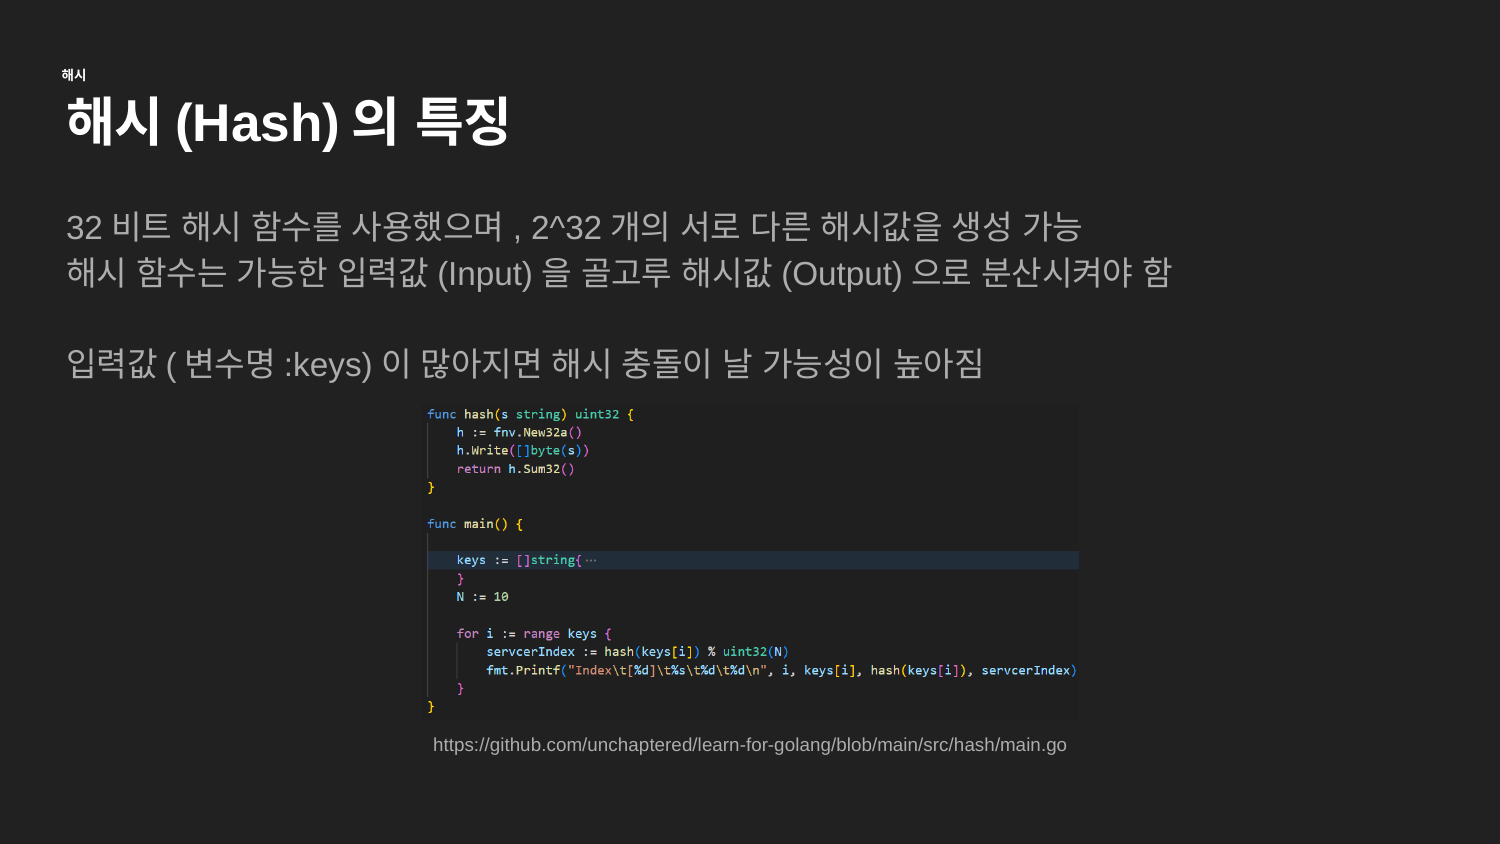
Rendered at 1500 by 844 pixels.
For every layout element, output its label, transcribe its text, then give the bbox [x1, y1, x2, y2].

picture [420, 404, 1080, 721]
list 32비트 해시 함수를 사용했으며, 2^32개의 서로 다른 해시값을 생성 가능 해시 함수는 가능한 입력값(Input)을 골고루 해시값(Output)으로 분산시켜야 함 입력값(변수명:keys)이 많아지면 해시 충돌이 날 가능성이 높아짐 [51, 185, 1449, 746]
text_box 해시 [46, 51, 1445, 98]
title 해시(Hash)의 특징 [51, 72, 1449, 167]
text_box https://github.com/unchaptered/learn-for-golang/blob/main/src/hash/main.go [271, 720, 1229, 766]
